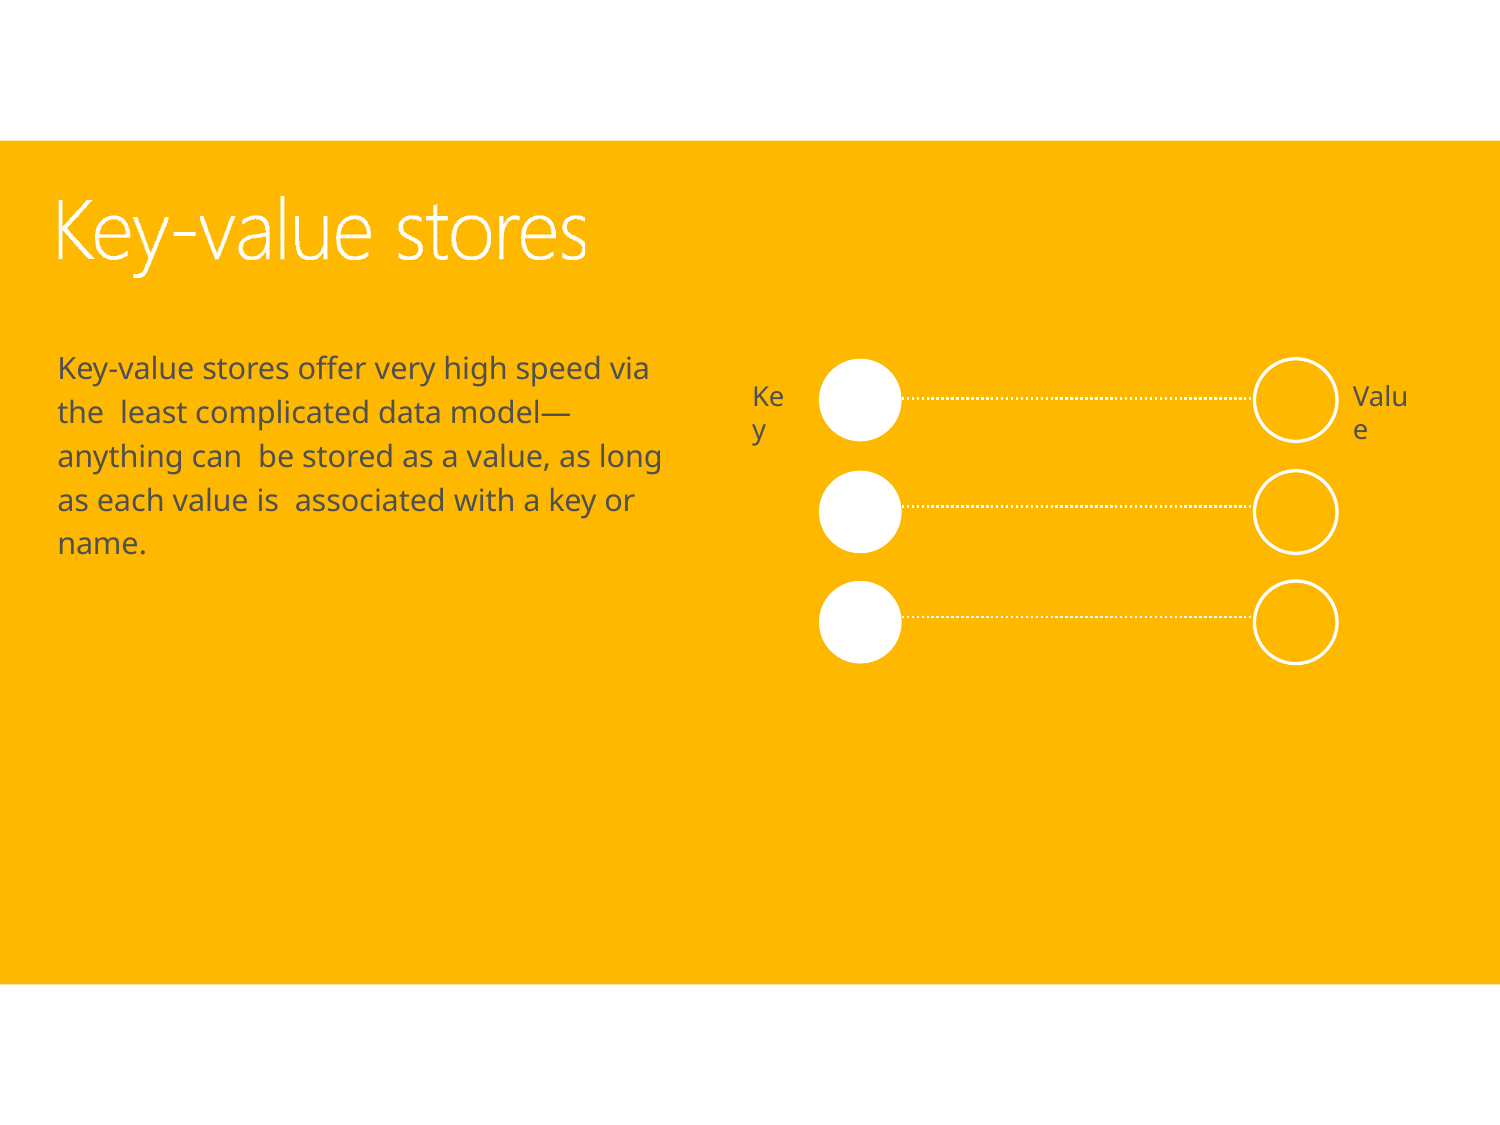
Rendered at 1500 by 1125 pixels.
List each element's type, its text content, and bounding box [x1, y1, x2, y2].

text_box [58, 196, 586, 278]
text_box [818, 357, 1339, 443]
title Key-value stores offer very high speed via the least complicated data model—anything can be stored as a value, as long as each value is associated with a key or name. [55, 339, 674, 561]
text_box [0, 140, 1500, 985]
text_box Value [1351, 377, 1423, 445]
text_box Key [750, 377, 798, 445]
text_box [818, 579, 1339, 666]
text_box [818, 469, 1339, 555]
